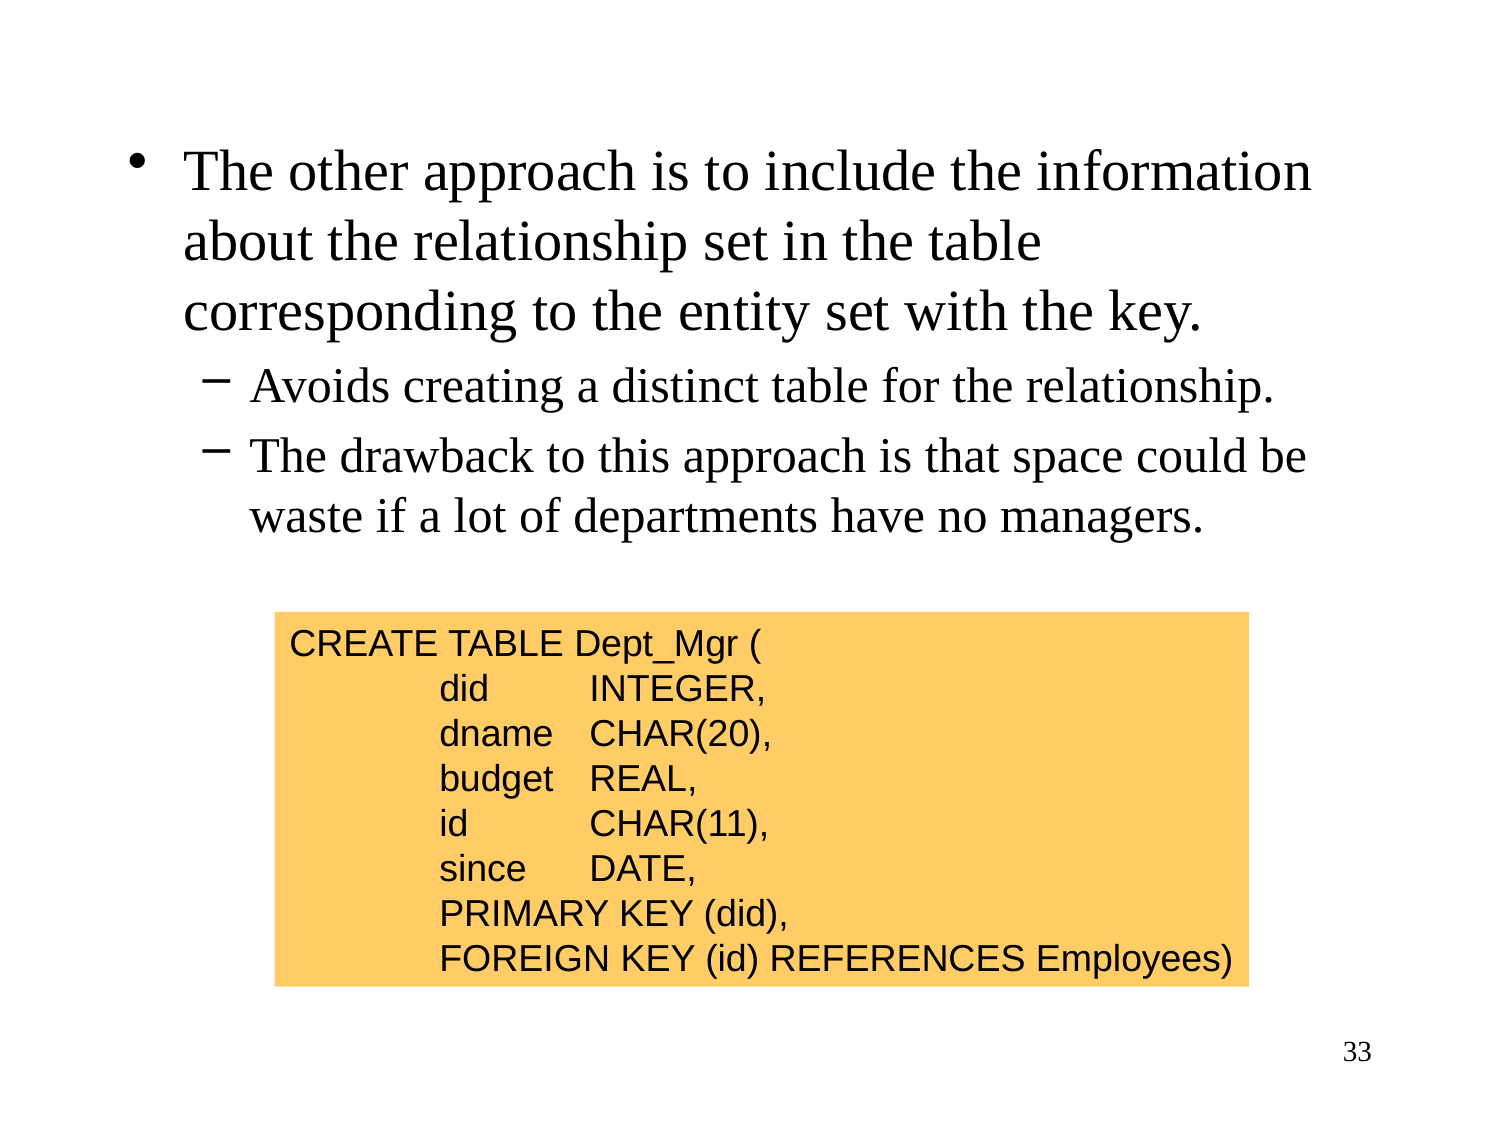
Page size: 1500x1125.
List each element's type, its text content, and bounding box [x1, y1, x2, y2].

text_box CREATE TABLE Dept_Mgr ( did INTEGER, dname CHAR(20), budget REAL, id CHAR(11), since DATE, PRIMARY KEY (did), FOREIGN KEY (id) REFERENCES Employees) [274, 611, 1250, 987]
list The other approach is to include the information about the relationship set in the table corresponding to the entity set with the key. Avoids creating a distinct table for the relationship. The drawback to this approach is that space could be waste if a lot of departments have no managers. [112, 125, 1388, 1000]
slide_number 33 [1074, 1024, 1388, 1101]
